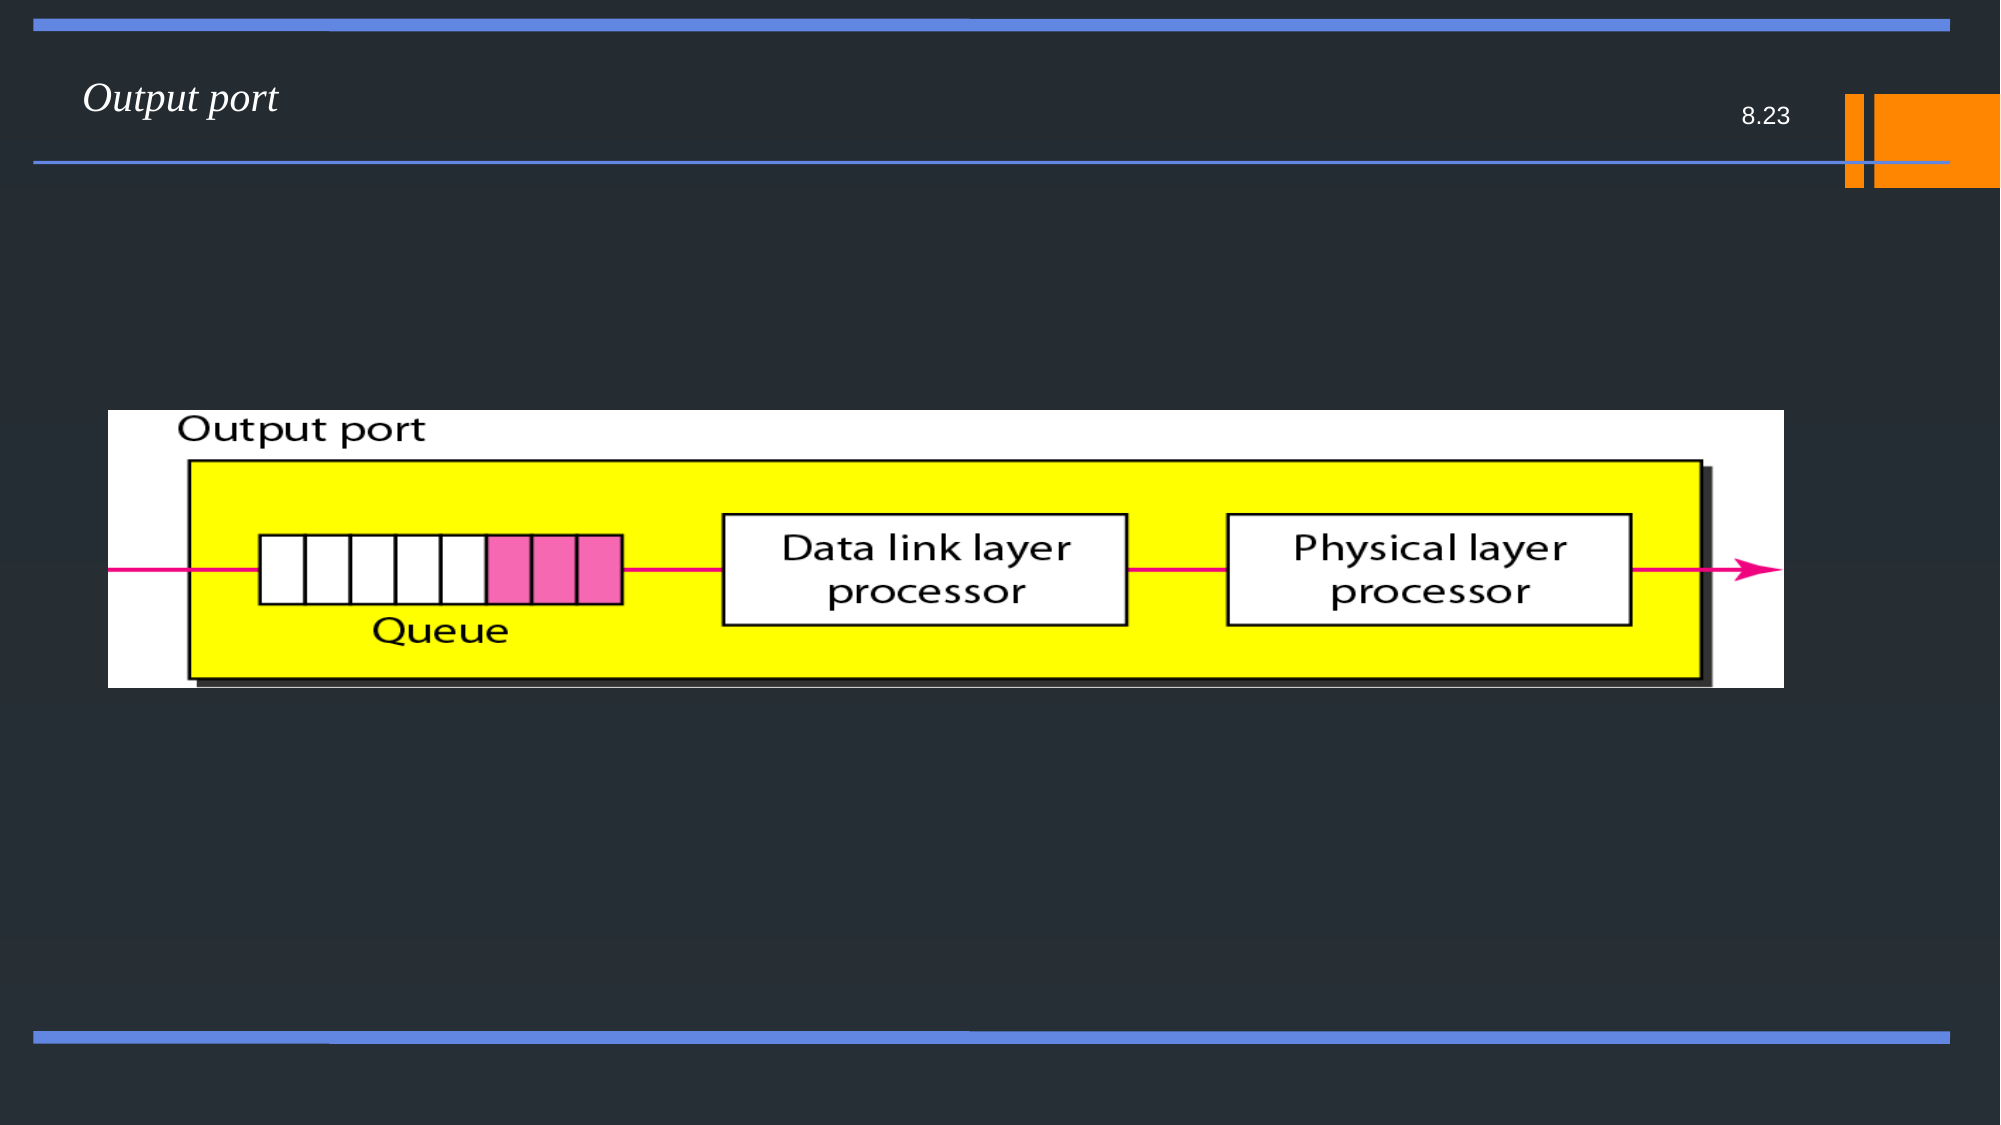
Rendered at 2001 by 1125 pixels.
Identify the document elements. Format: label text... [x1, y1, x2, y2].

picture [107, 410, 1784, 688]
text_box Output port [67, 62, 294, 128]
slide_number 8.23 [1599, 90, 1806, 140]
